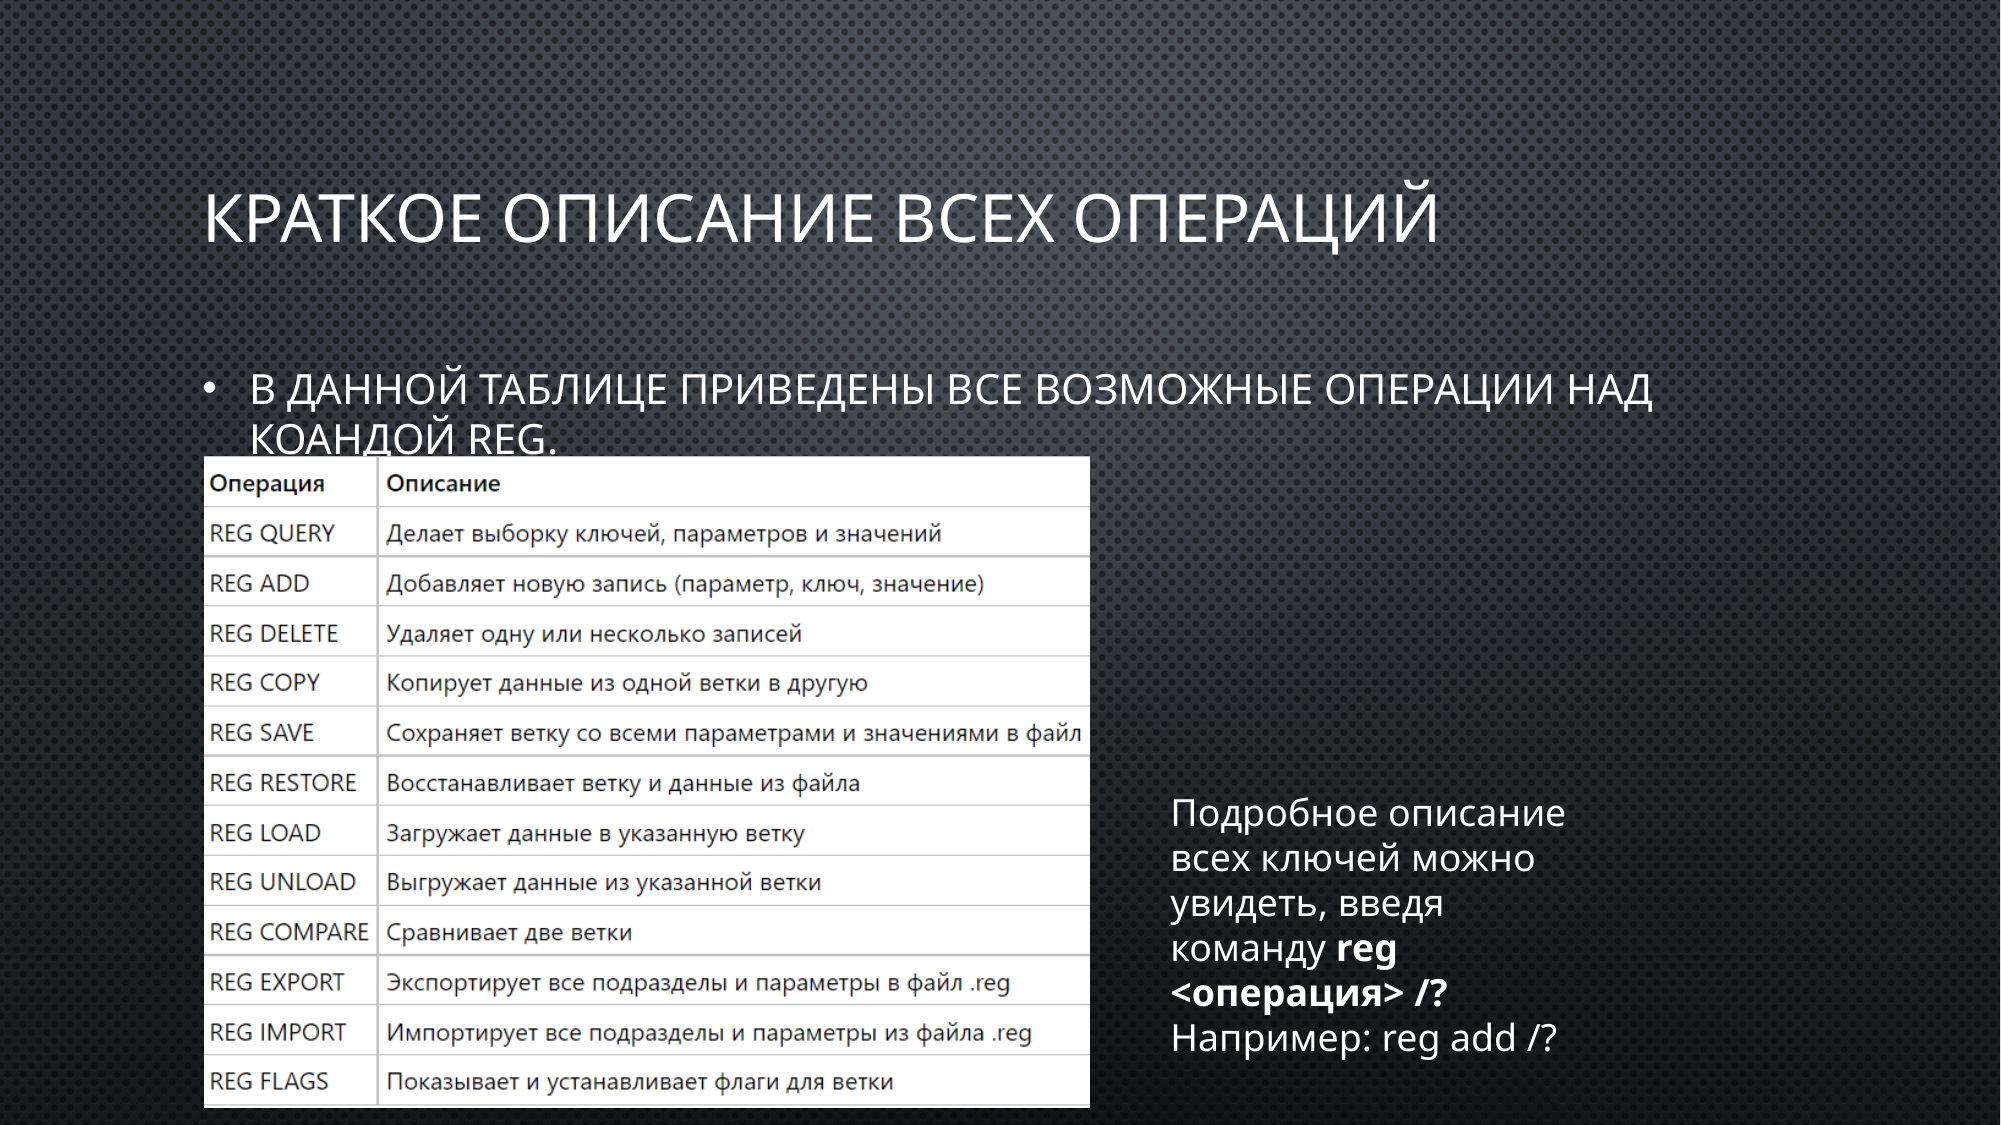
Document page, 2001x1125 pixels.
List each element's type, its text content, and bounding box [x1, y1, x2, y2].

picture [204, 455, 1090, 1108]
list В данной таблице приведены все возможные операции над коандой REG. [187, 341, 1813, 484]
title Краткое описание всех операций [187, 99, 1813, 341]
text_box Подробное описание всех ключей можно увидеть, введя команду reg <операция> /? Например: reg add /? [1155, 781, 1608, 1067]
